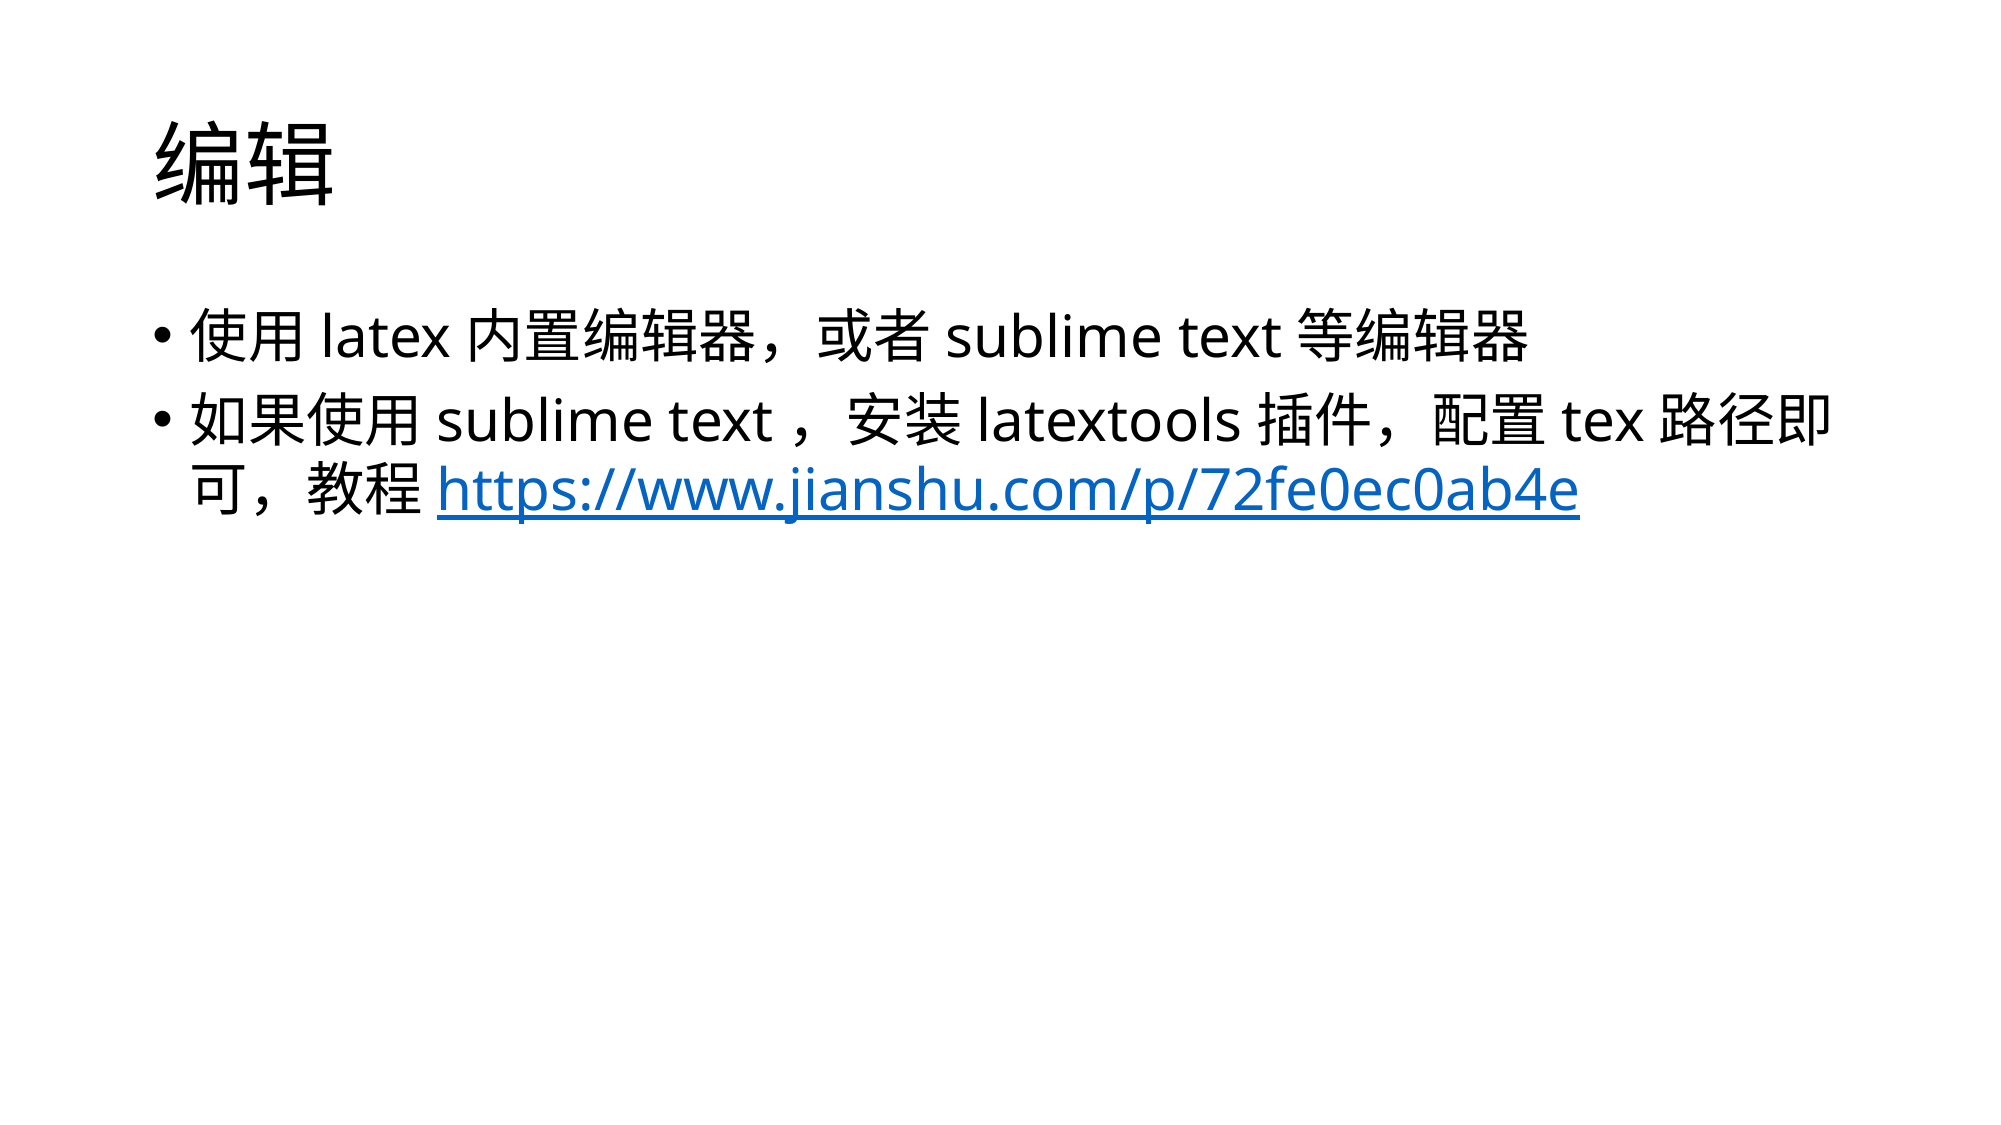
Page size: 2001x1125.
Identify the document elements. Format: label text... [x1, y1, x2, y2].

list 使用latex内置编辑器，或者sublime text等编辑器 如果使用sublime text，安装latextools插件，配置tex路径即可，教程https://www.jianshu.com/p/72fe0ec0ab4e [137, 299, 1863, 1014]
title 编辑 [137, 59, 1863, 278]
